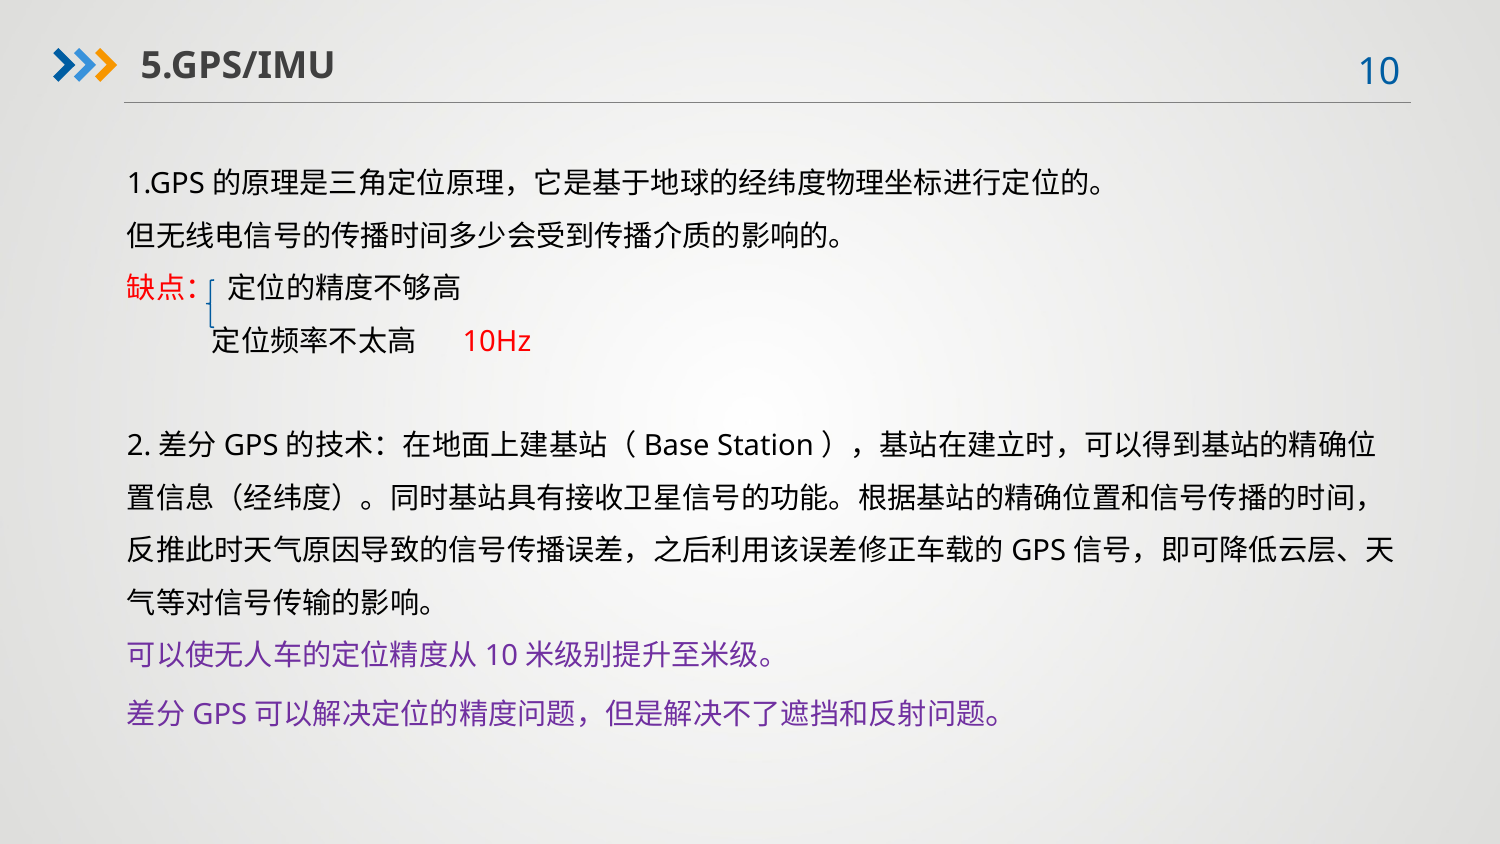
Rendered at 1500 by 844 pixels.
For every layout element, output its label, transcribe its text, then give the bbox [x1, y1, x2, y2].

text_box 5.GPS/IMU [140, 32, 750, 95]
text_box 1.GPS的原理是三角定位原理，它是基于地球的经纬度物理坐标进行定位的。 但无线电信号的传播时间多少会受到传播介质的影响的。 缺点： 定位的精度不够高 定位频率不太高 10Hz 2.差分GPS的技术：在地面上建基站（Base Station），基站在建立时，可以得到基站的精确位置信息（经纬度）。同时基站具有接收卫星信号的功能。根据基站的精确位置和信号传播的时间，反推此时天气原因导致的信号传播误差，之后利用该误差修正车载的GPS信号，即可降低云层、天气等对信号传输的影响。 可以使无人车的定位精度从10米级别提升至米级。 差分GPS可以解决定位的精度问题，但是解决不了遮挡和反射问题。 [112, 139, 1412, 739]
text_box [205, 279, 215, 329]
picture [0, 0, 1500, 844]
